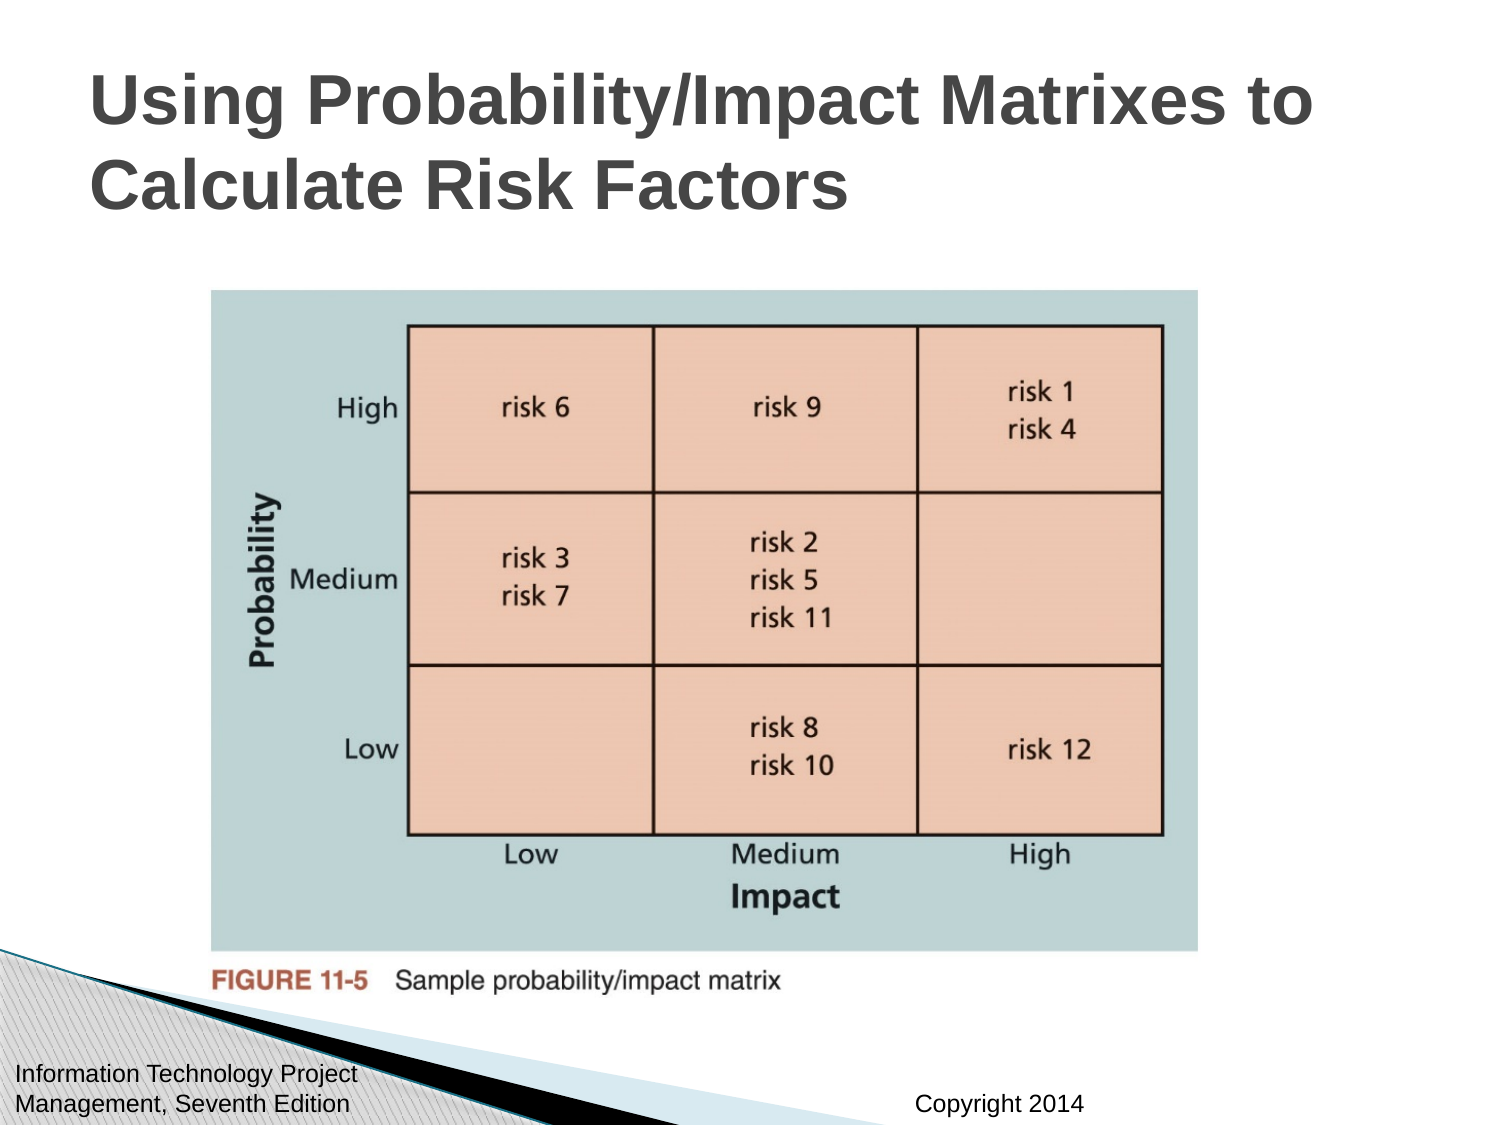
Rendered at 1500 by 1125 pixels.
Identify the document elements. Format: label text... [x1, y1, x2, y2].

footer Information Technology Project Management, Seventh Edition [0, 1065, 425, 1125]
title Using Probability/Impact Matrixes to Calculate Risk Factors [75, 45, 1425, 233]
picture [208, 286, 1201, 999]
